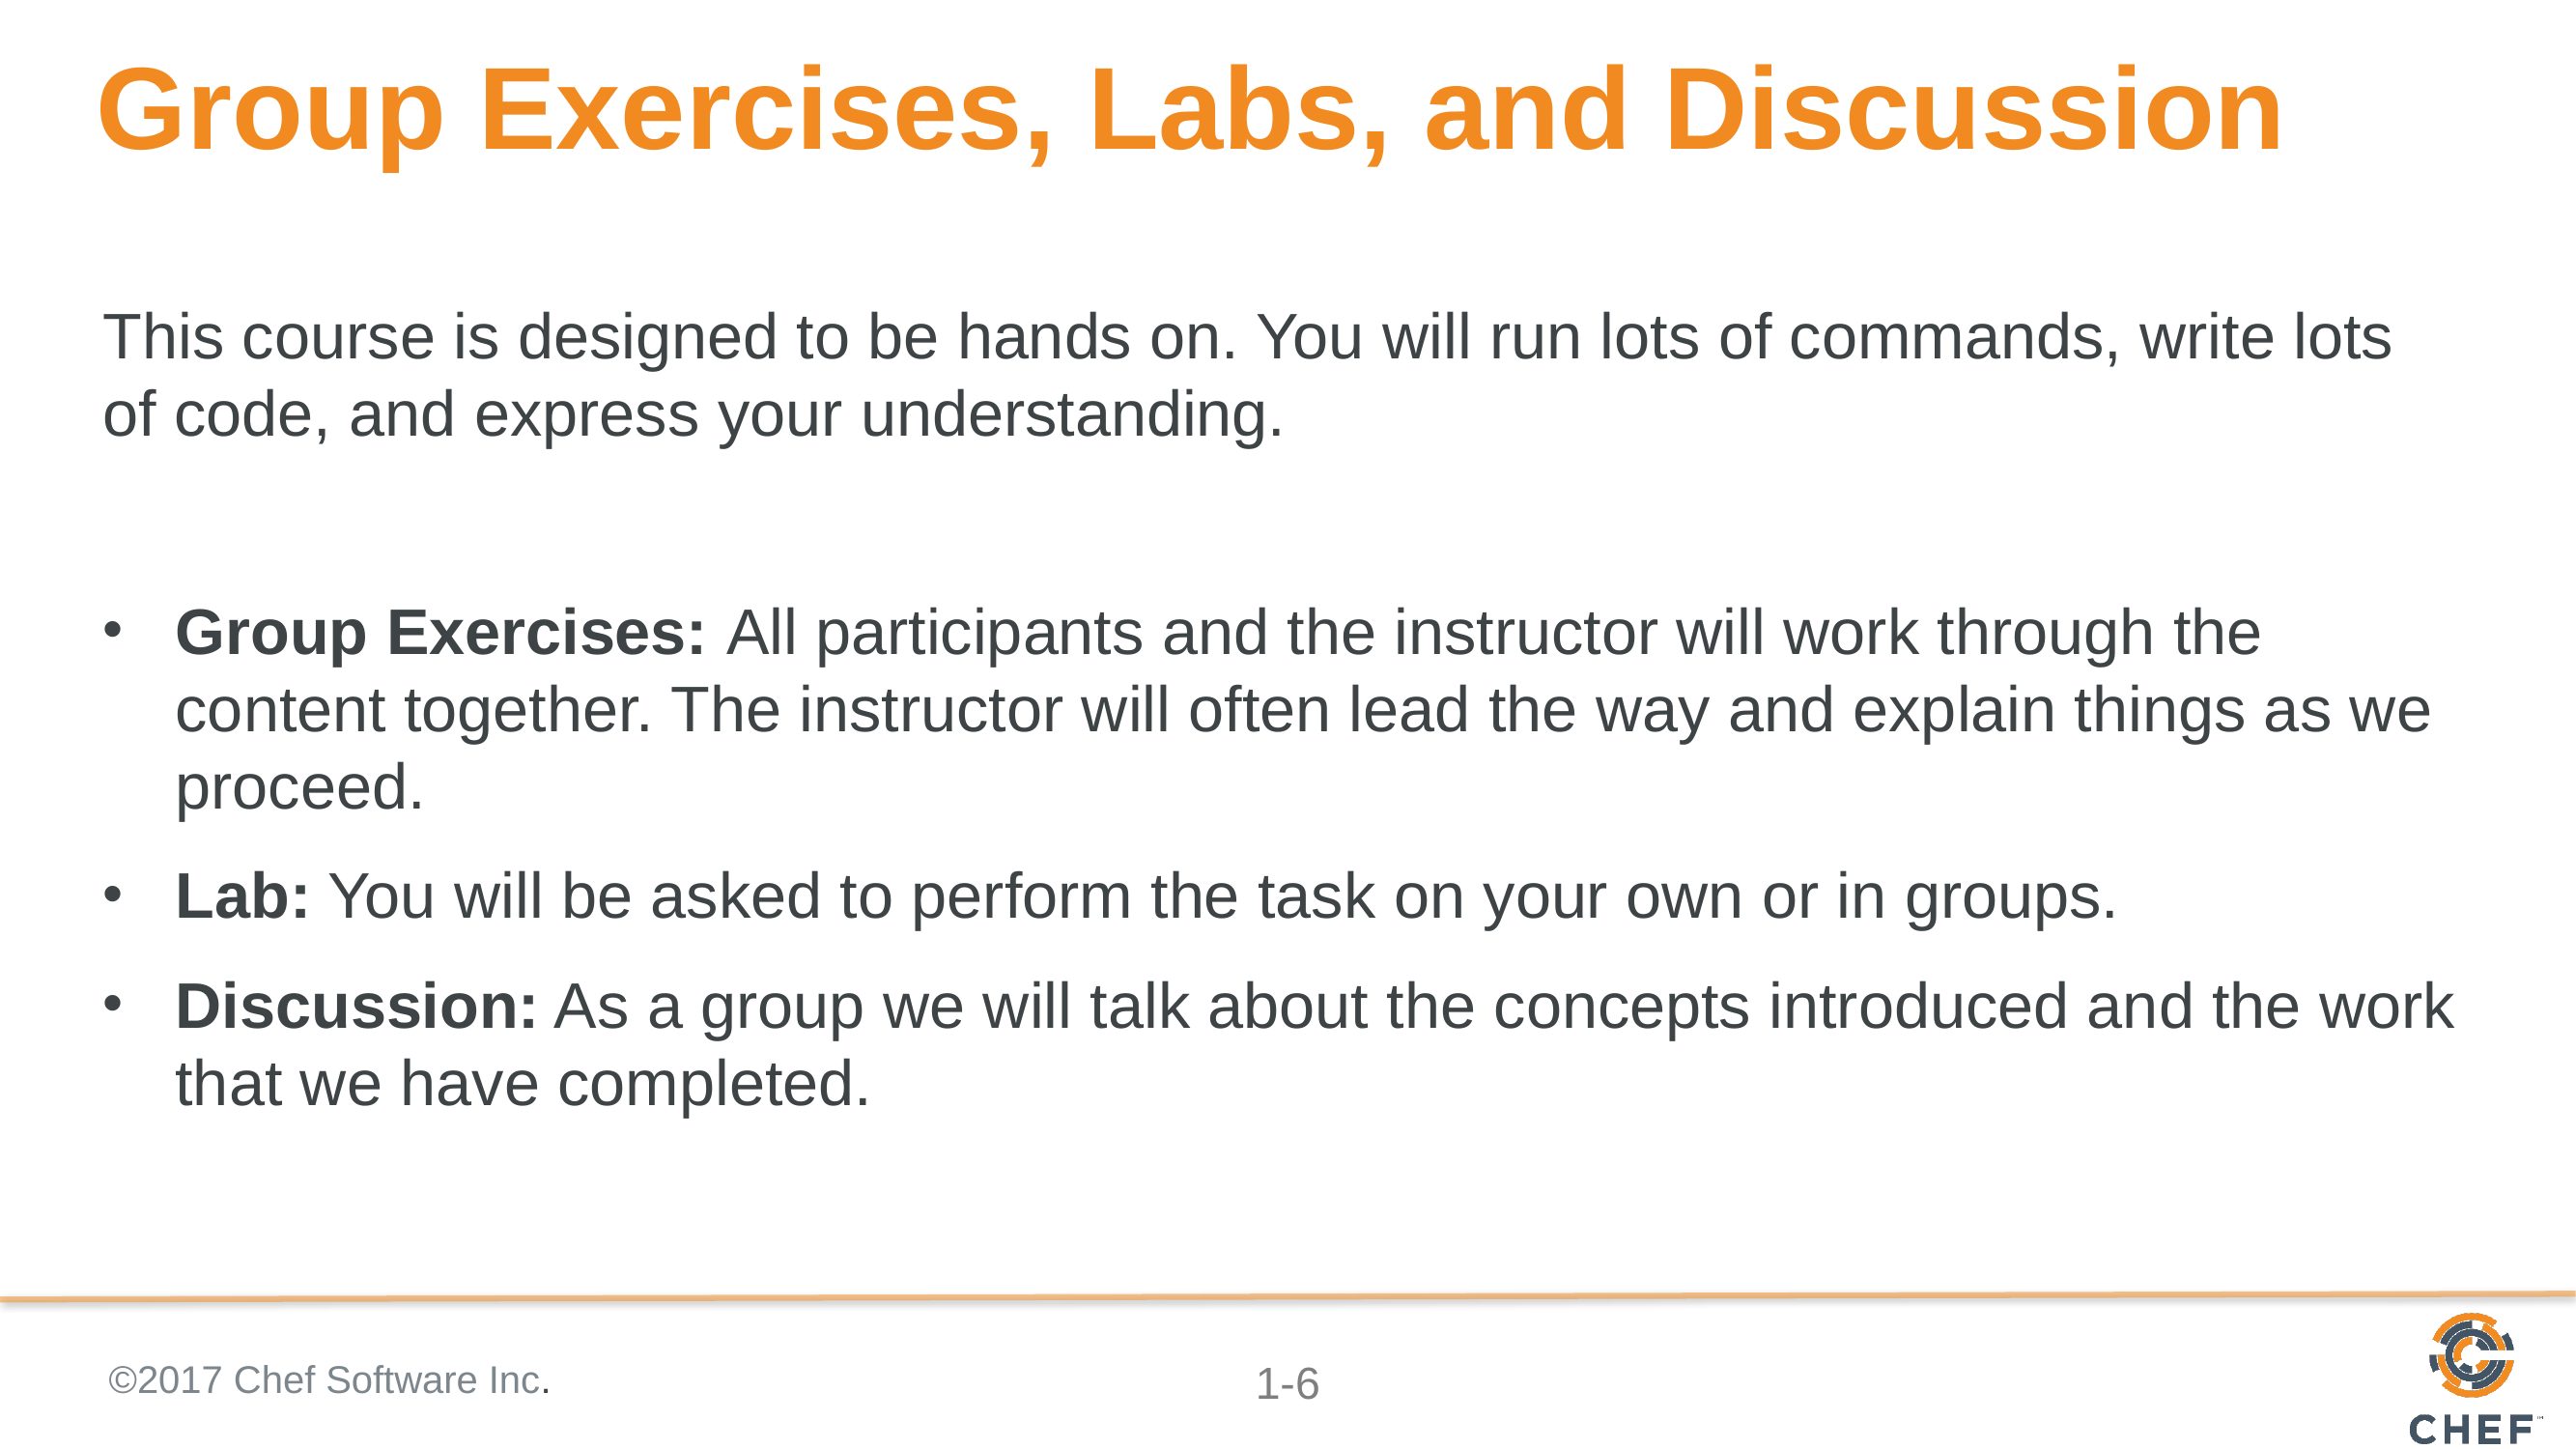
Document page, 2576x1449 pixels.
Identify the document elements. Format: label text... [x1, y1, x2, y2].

title Group Exercises, Labs, and Discussion [96, 48, 2463, 180]
picture [2399, 1297, 2551, 1449]
list This course is designed to be hands on. You will run lots of commands, write lots of code, and express your understanding. Group Exercises: All participants and the instructor will work through the content together. The instructor will often lead the way and explain things as we proceed. Lab: You will be asked to perform the task on your own or in groups. Discussion: As a group we will talk about the concepts introduced and the work that we have completed. [102, 294, 2464, 1249]
